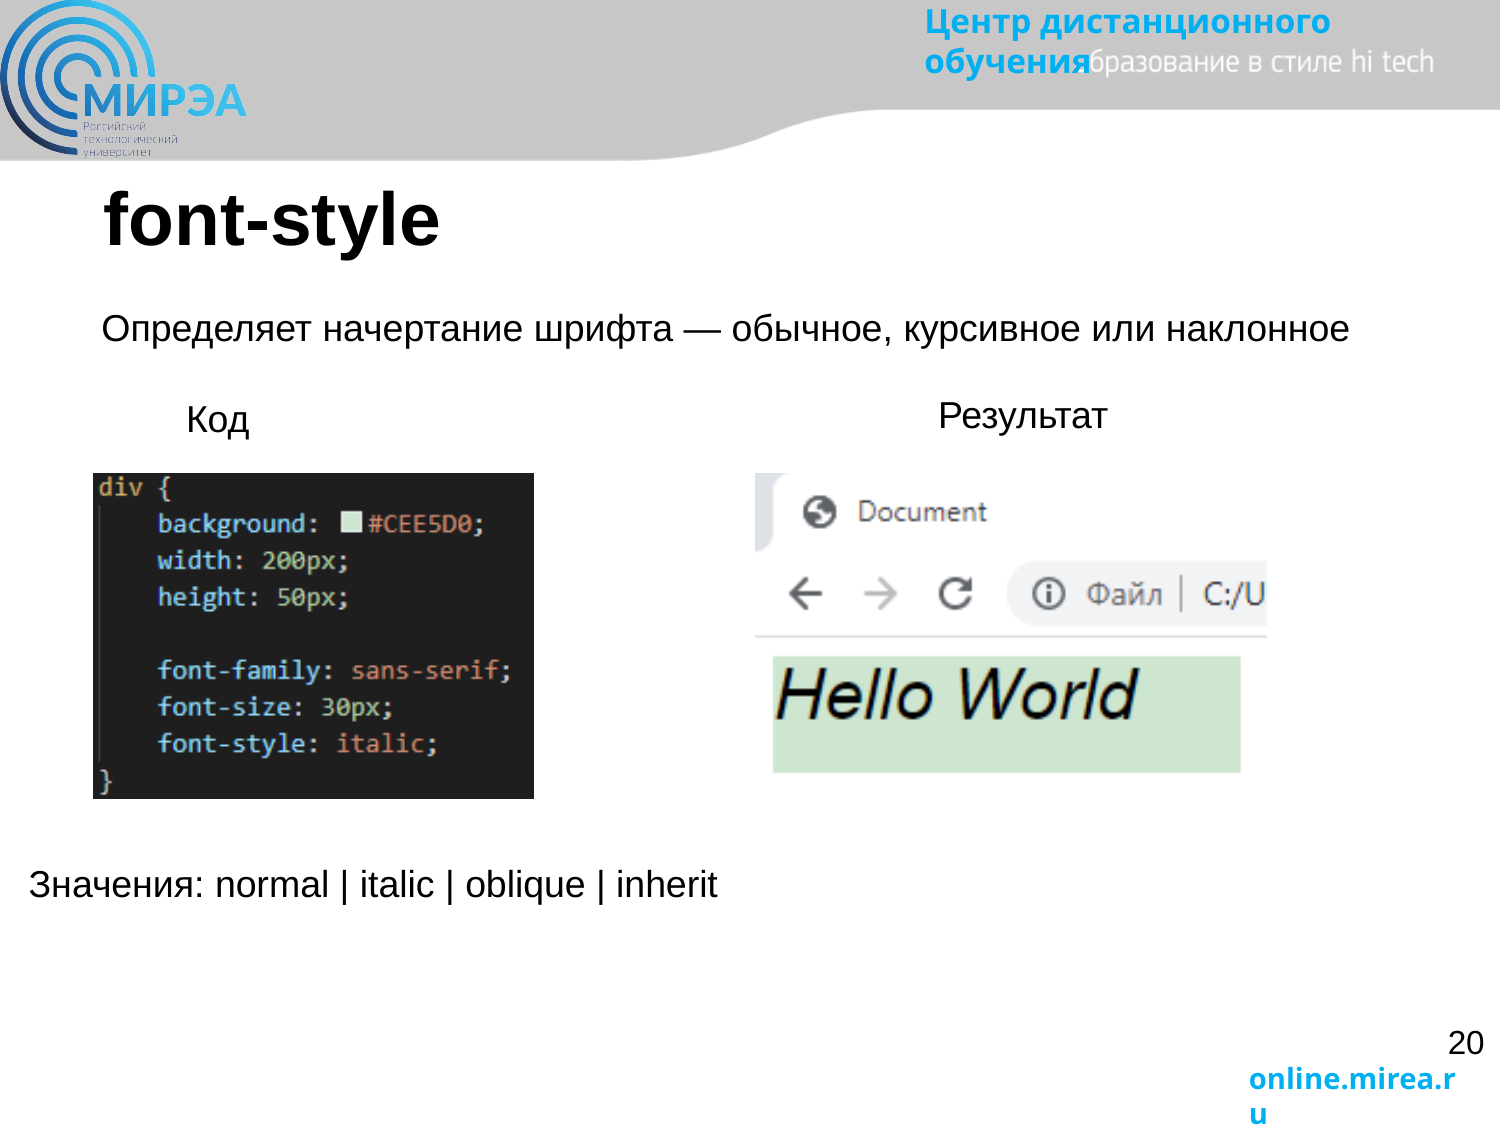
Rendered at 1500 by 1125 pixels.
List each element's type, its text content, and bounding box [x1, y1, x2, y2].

text_box Код [170, 387, 266, 442]
picture [0, 0, 247, 159]
text_box font-style [88, 180, 1439, 268]
text_box Определяет начертание шрифта — обычное, курсивное или наклонное [59, 296, 1394, 360]
text_box Результат [917, 383, 1130, 437]
text_box Значения: normal | italic | oblique | inherit [13, 852, 1348, 916]
picture [755, 473, 1267, 799]
picture [93, 473, 534, 799]
text_box 20 [1149, 1013, 1500, 1058]
